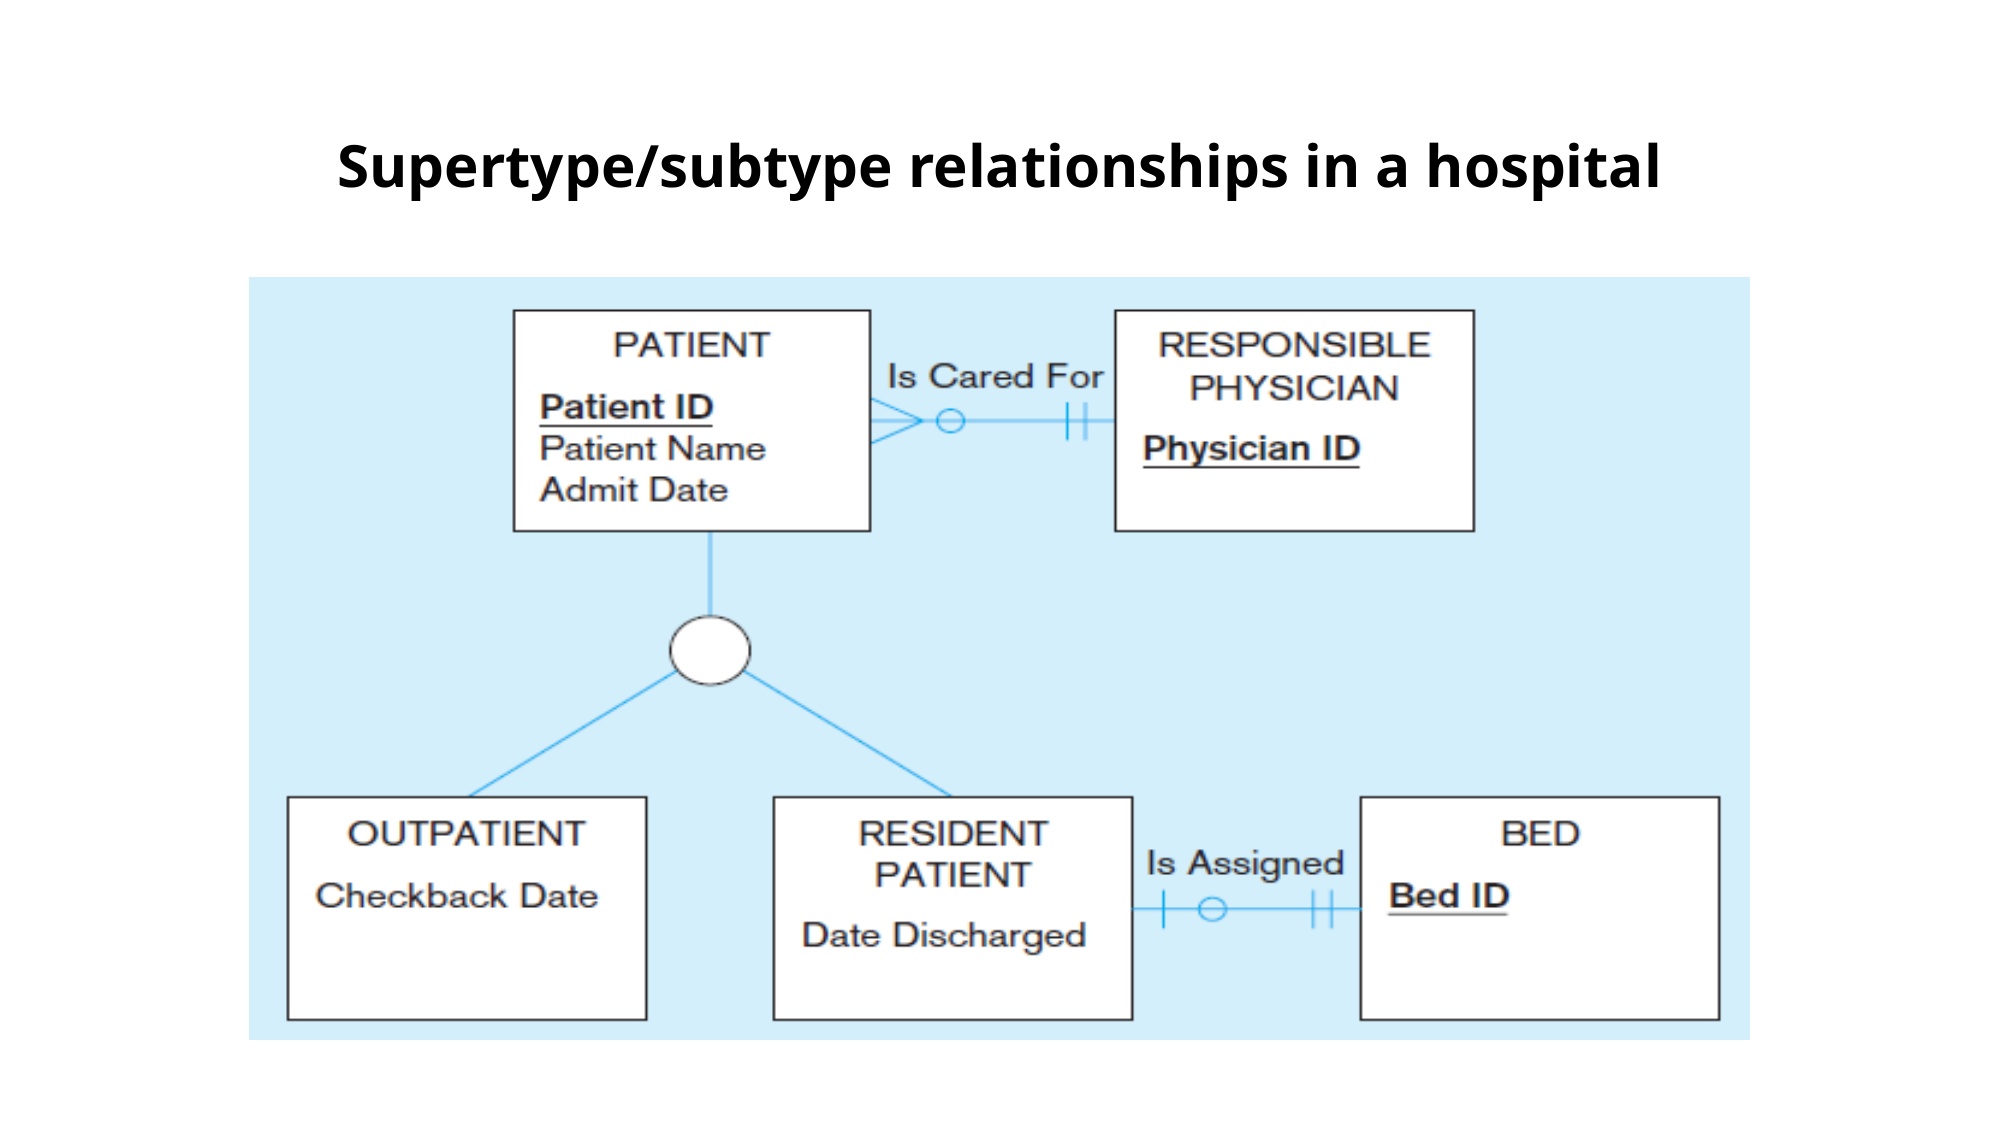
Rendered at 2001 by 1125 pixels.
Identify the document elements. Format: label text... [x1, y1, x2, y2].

picture [249, 277, 1750, 1040]
title Supertype/subtype relationships in a hospital [137, 59, 1863, 278]
